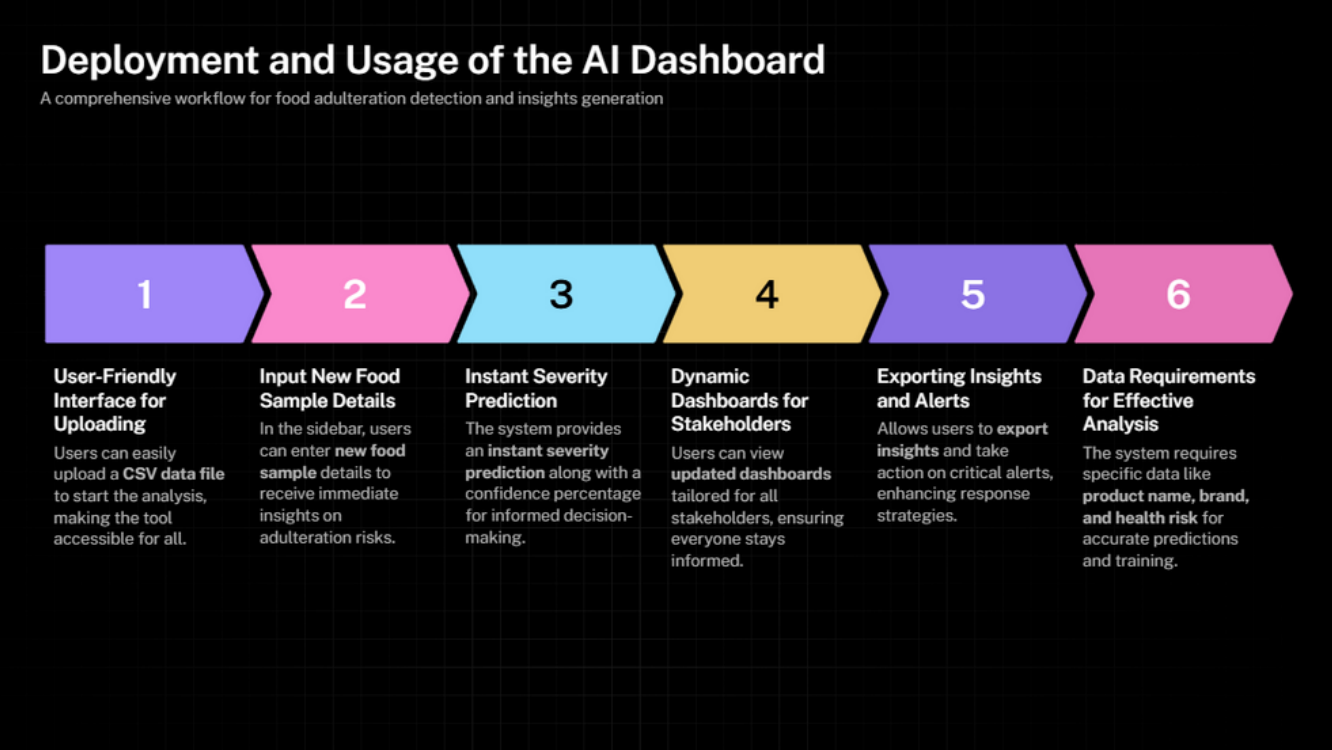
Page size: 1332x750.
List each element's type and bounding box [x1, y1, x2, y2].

text_box [0, 0, 1332, 750]
